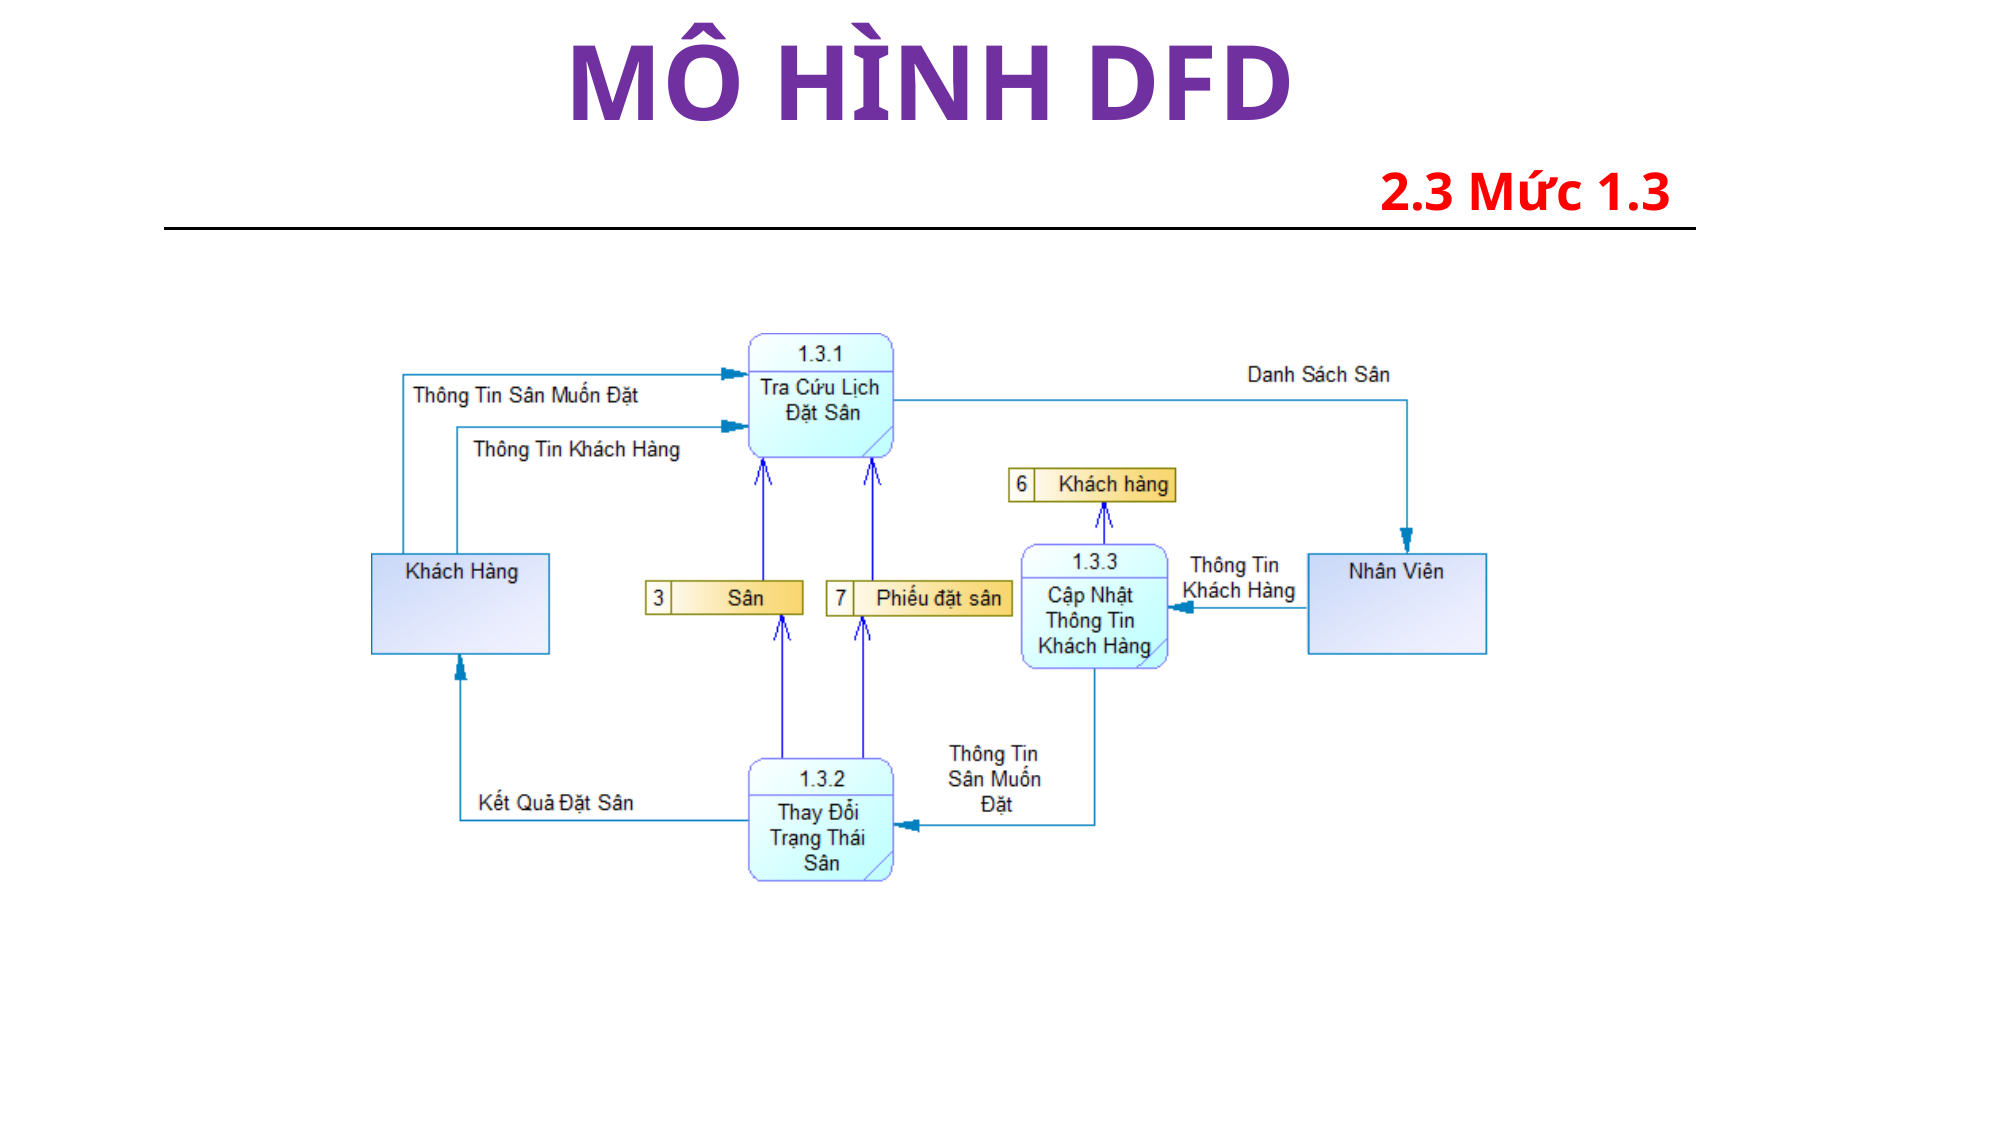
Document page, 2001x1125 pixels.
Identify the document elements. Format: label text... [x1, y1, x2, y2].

text_box MÔ HÌNH DFD [191, 20, 1669, 151]
text_box 2.3 Mức 1.3 [1365, 150, 1686, 227]
picture [371, 333, 1489, 885]
